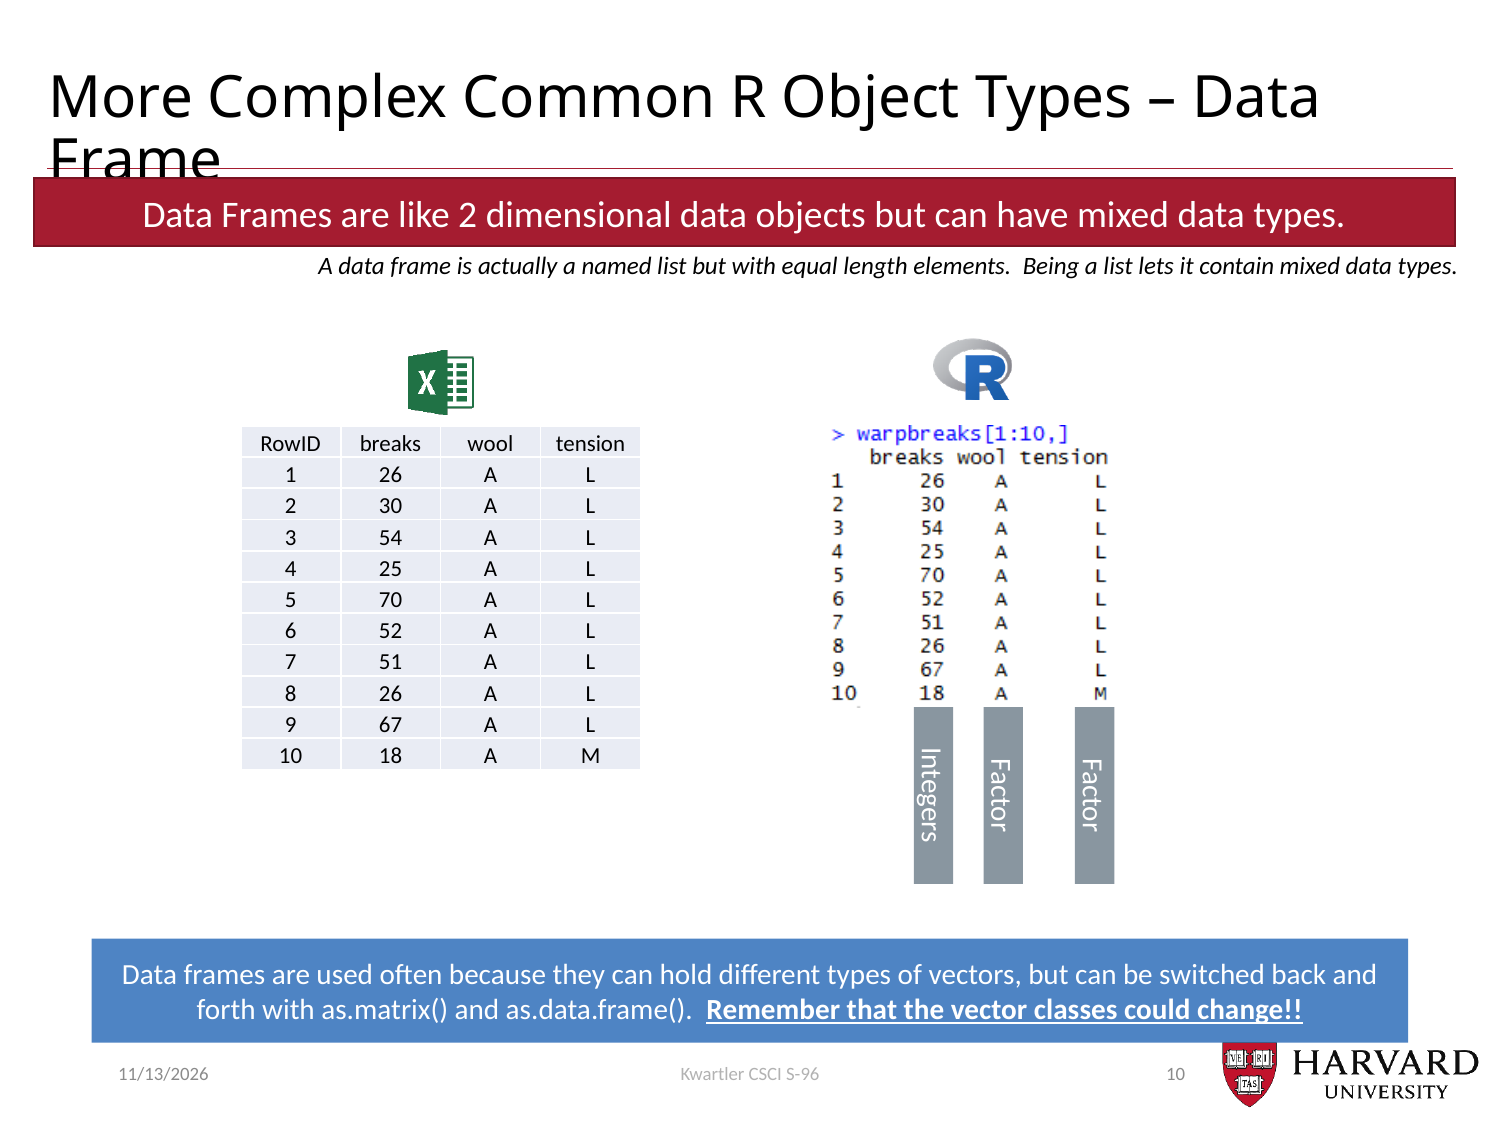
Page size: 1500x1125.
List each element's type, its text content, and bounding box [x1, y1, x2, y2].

table_cell L [541, 645, 640, 675]
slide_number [103, 1044, 441, 1103]
text_box A data frame is actually a named list but with equal length elements. Being a list lets it contain mixed data types. [303, 241, 1476, 287]
table_header RowID [242, 427, 340, 456]
table_cell M [541, 739, 640, 769]
table_cell L [541, 708, 640, 737]
table_cell A [441, 739, 540, 769]
table_cell 54 [342, 520, 440, 550]
title More Complex Common R Object Types – Data Frame [34, 59, 1397, 157]
table_cell A [441, 614, 540, 644]
picture [826, 425, 1119, 708]
table_cell A [441, 708, 540, 737]
table_cell 7 [242, 645, 340, 675]
table_header wool [441, 427, 540, 456]
table_cell 52 [342, 614, 440, 644]
table_cell 5 [242, 583, 340, 612]
table_cell 4 [242, 552, 340, 581]
picture [1200, 1024, 1500, 1125]
text_box Factor [982, 708, 1024, 885]
table_cell 2 [242, 489, 340, 519]
table_cell 67 [342, 708, 440, 737]
table_cell 26 [342, 677, 440, 706]
table_cell 9 [242, 708, 340, 737]
text_box Data frames are used often because they can hold different types of vectors, but can be switched back and forth with as.matrix() and as.data.frame(). Remember that the vector classes could change!! [91, 937, 1409, 1044]
text_box Data Frames are like 2 dimensional data objects but can have mixed data types. [33, 177, 1456, 247]
table_cell 6 [242, 614, 340, 644]
table_cell L [541, 583, 640, 612]
table_cell 8 [242, 677, 340, 706]
table_cell 18 [342, 739, 440, 769]
table_cell 51 [342, 645, 440, 675]
table_header tension [541, 427, 640, 456]
text_box Integers [913, 708, 954, 885]
table_cell L [541, 614, 640, 644]
slide_number 10 [1059, 1044, 1200, 1103]
table_cell A [441, 489, 540, 519]
table_cell A [441, 645, 540, 675]
table_cell 30 [342, 489, 440, 519]
table_cell L [541, 552, 640, 581]
table_cell A [441, 583, 540, 612]
footer Kwartler CSCI S-96 [496, 1044, 1004, 1103]
table_cell 10 [242, 739, 340, 769]
table_cell A [441, 677, 540, 706]
table_cell L [541, 520, 640, 550]
picture [933, 338, 1013, 400]
table_cell A [441, 552, 540, 581]
table_cell 70 [342, 583, 440, 612]
table_cell 25 [342, 552, 440, 581]
table_cell A [441, 520, 540, 550]
table_cell L [541, 458, 640, 487]
text_box Factor [1074, 708, 1115, 885]
table_cell A [441, 458, 540, 487]
table_header breaks [342, 427, 440, 456]
picture [408, 350, 474, 415]
table_cell 3 [242, 520, 340, 550]
table_cell 1 [242, 458, 340, 487]
table_cell L [541, 489, 640, 519]
table_cell 26 [342, 458, 440, 487]
table_cell L [541, 677, 640, 706]
